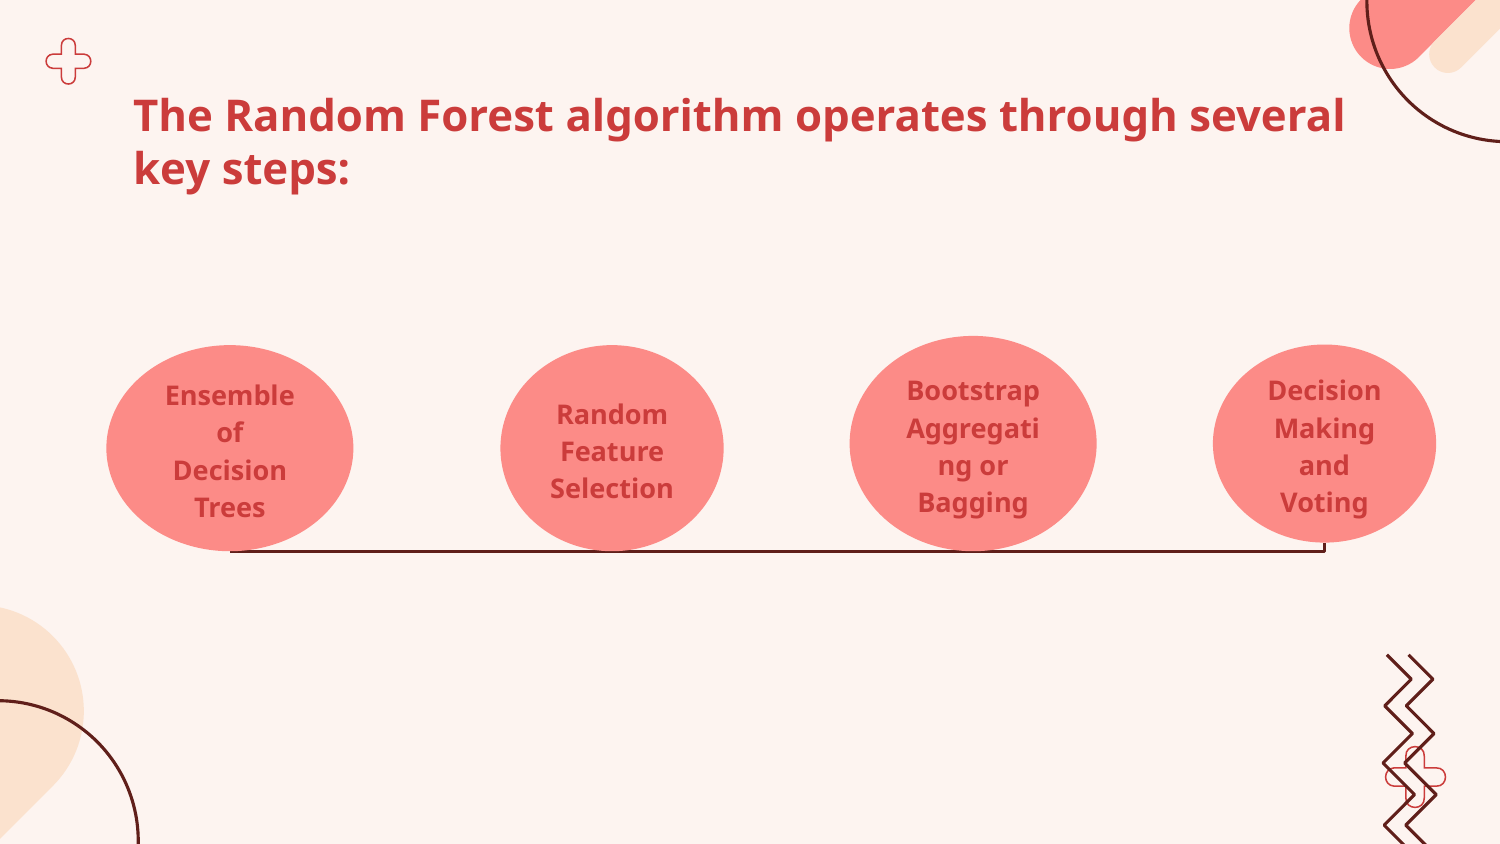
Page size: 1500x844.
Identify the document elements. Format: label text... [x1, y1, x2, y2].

text_box [1366, 0, 1500, 142]
text_box Bootstrap Aggregating or Bagging [849, 335, 1097, 552]
title The Random Forest algorithm operates through several key steps: [118, 72, 1382, 200]
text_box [1310, 726, 1500, 781]
text_box Random Feature Selection [500, 345, 724, 552]
text_box Ensemble of Decision Trees [106, 345, 354, 552]
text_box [1144, 370, 1154, 723]
text_box Decision Making and Voting [1212, 344, 1437, 543]
text_box [0, 700, 139, 844]
